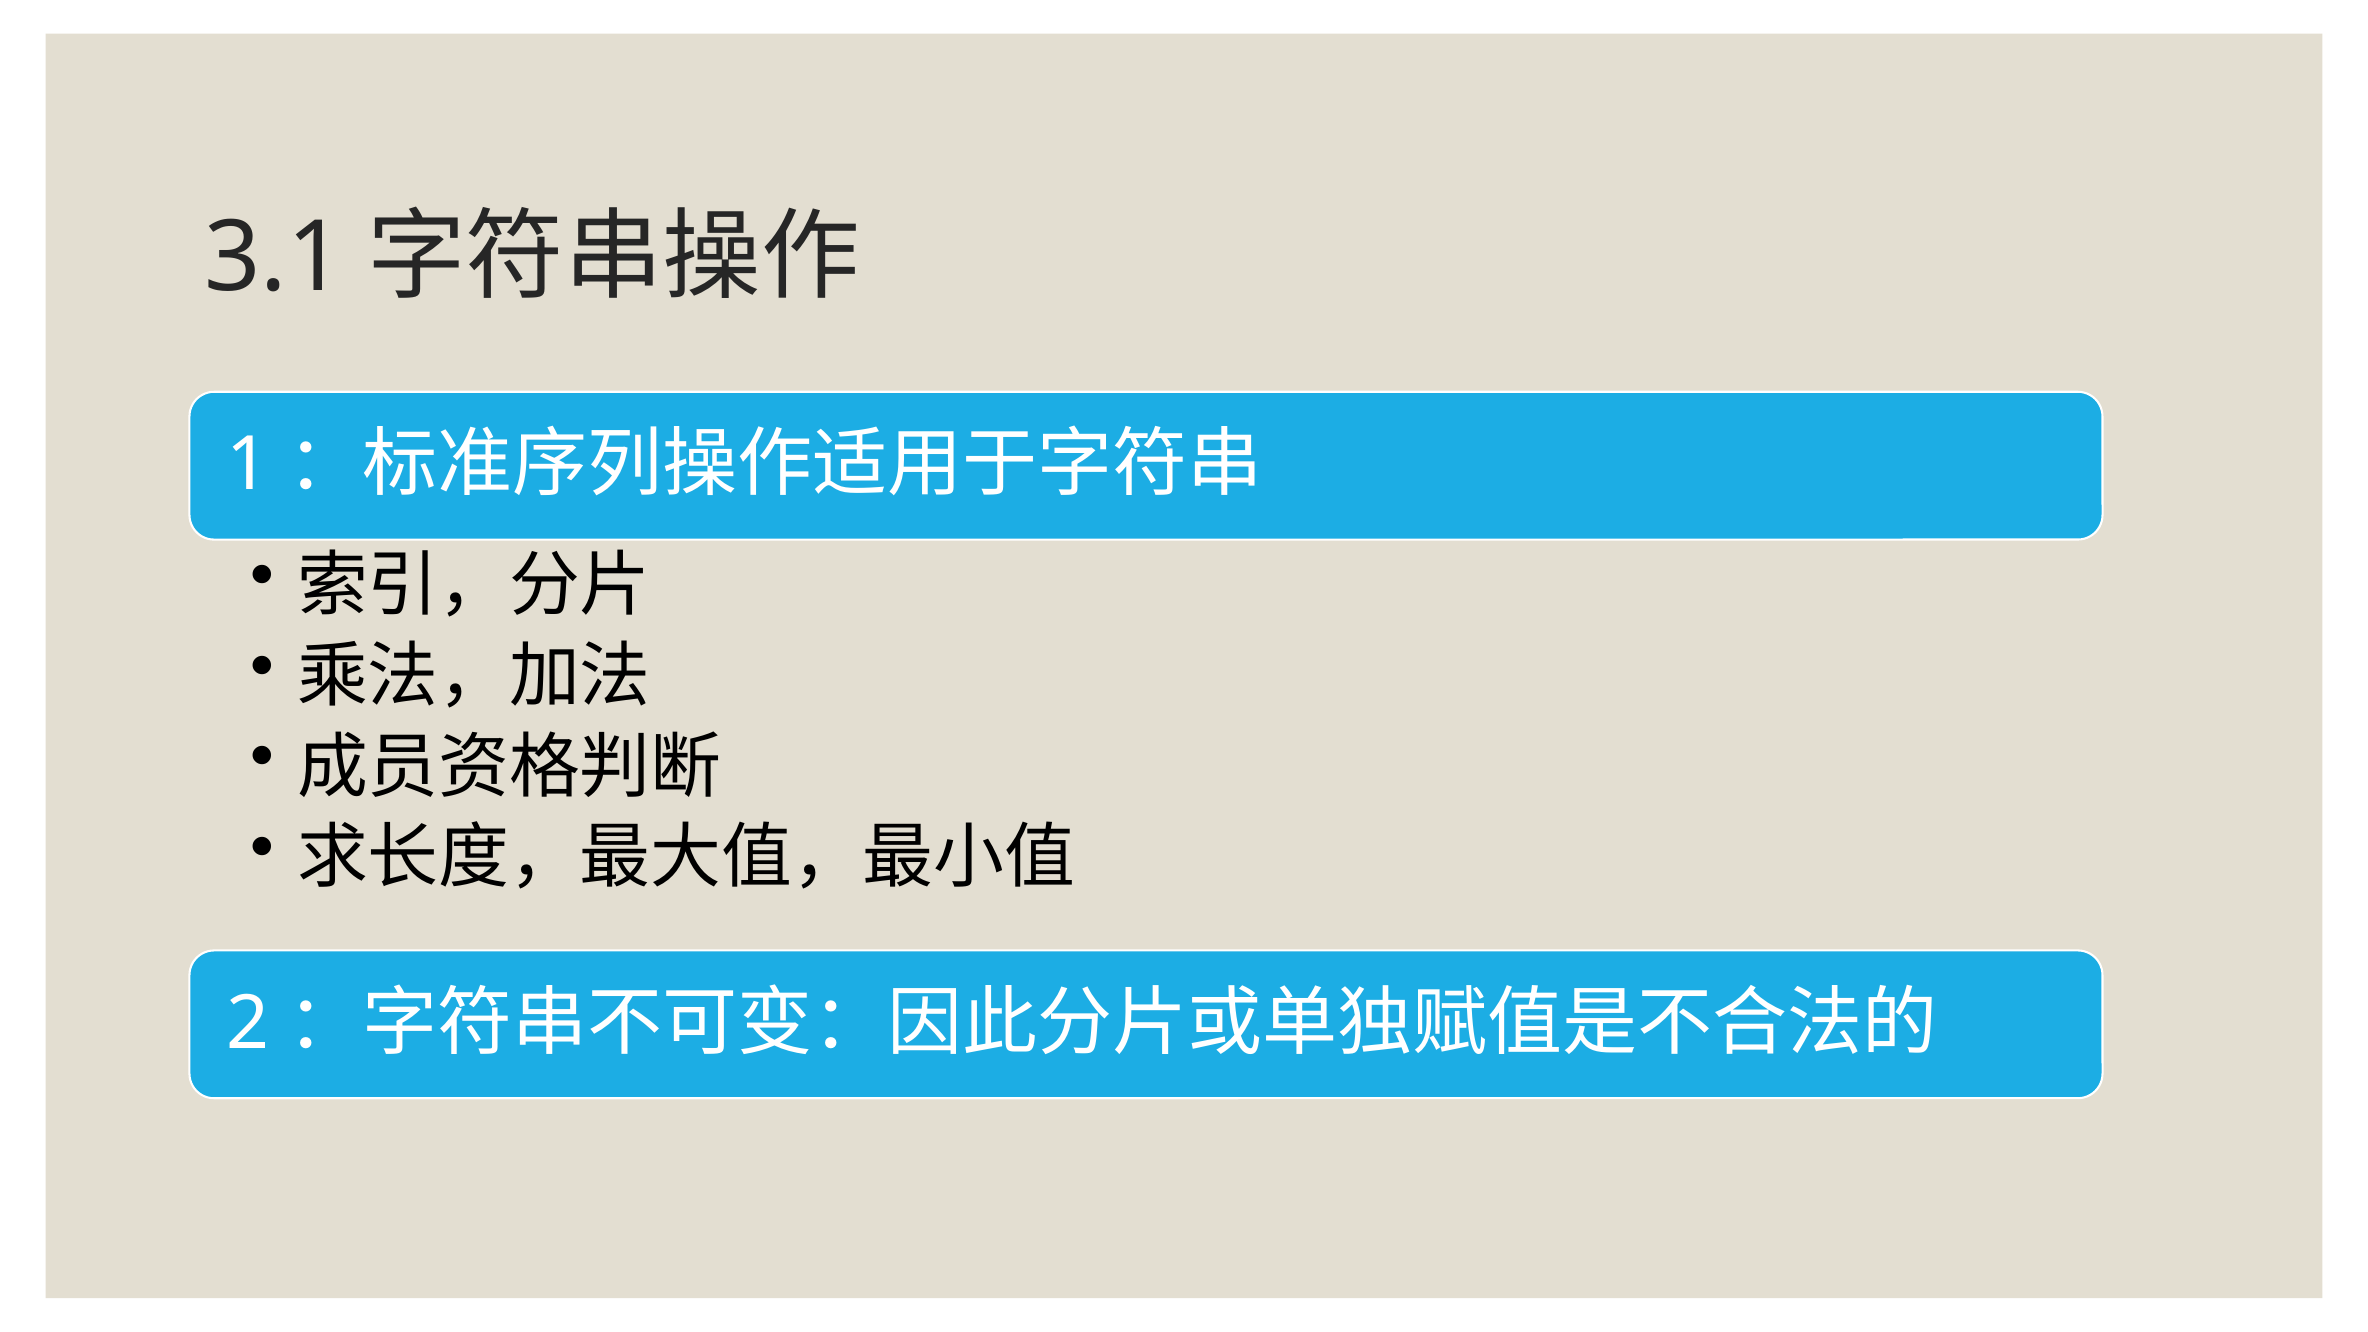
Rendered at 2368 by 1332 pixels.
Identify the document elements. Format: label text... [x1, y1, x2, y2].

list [189, 387, 2103, 1103]
title 3.1字符串操作 [189, 124, 2179, 392]
